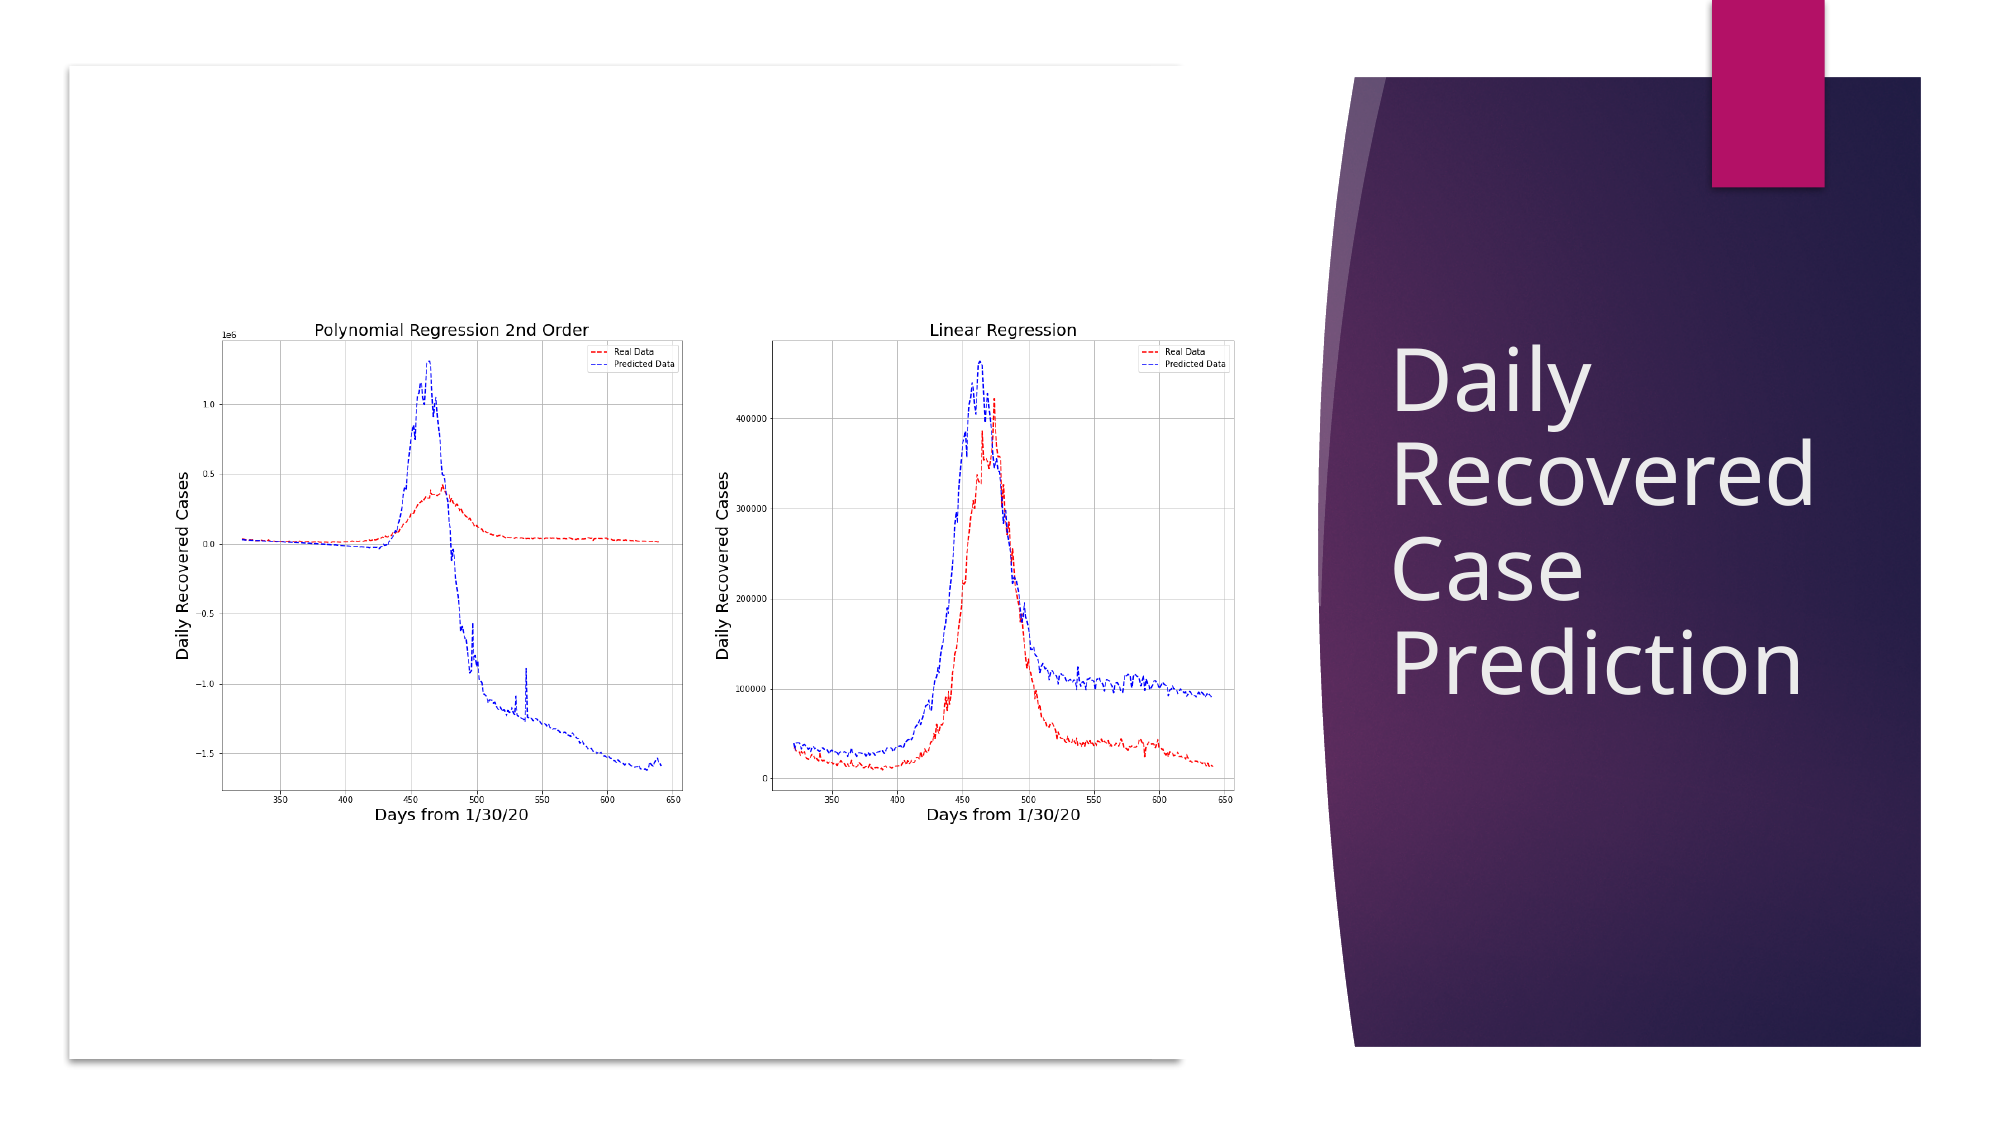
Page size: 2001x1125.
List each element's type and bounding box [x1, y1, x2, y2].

text_box [69, 64, 1367, 1060]
text_box [0, 0, 2000, 1125]
picture [169, 316, 687, 829]
list [710, 316, 1240, 829]
